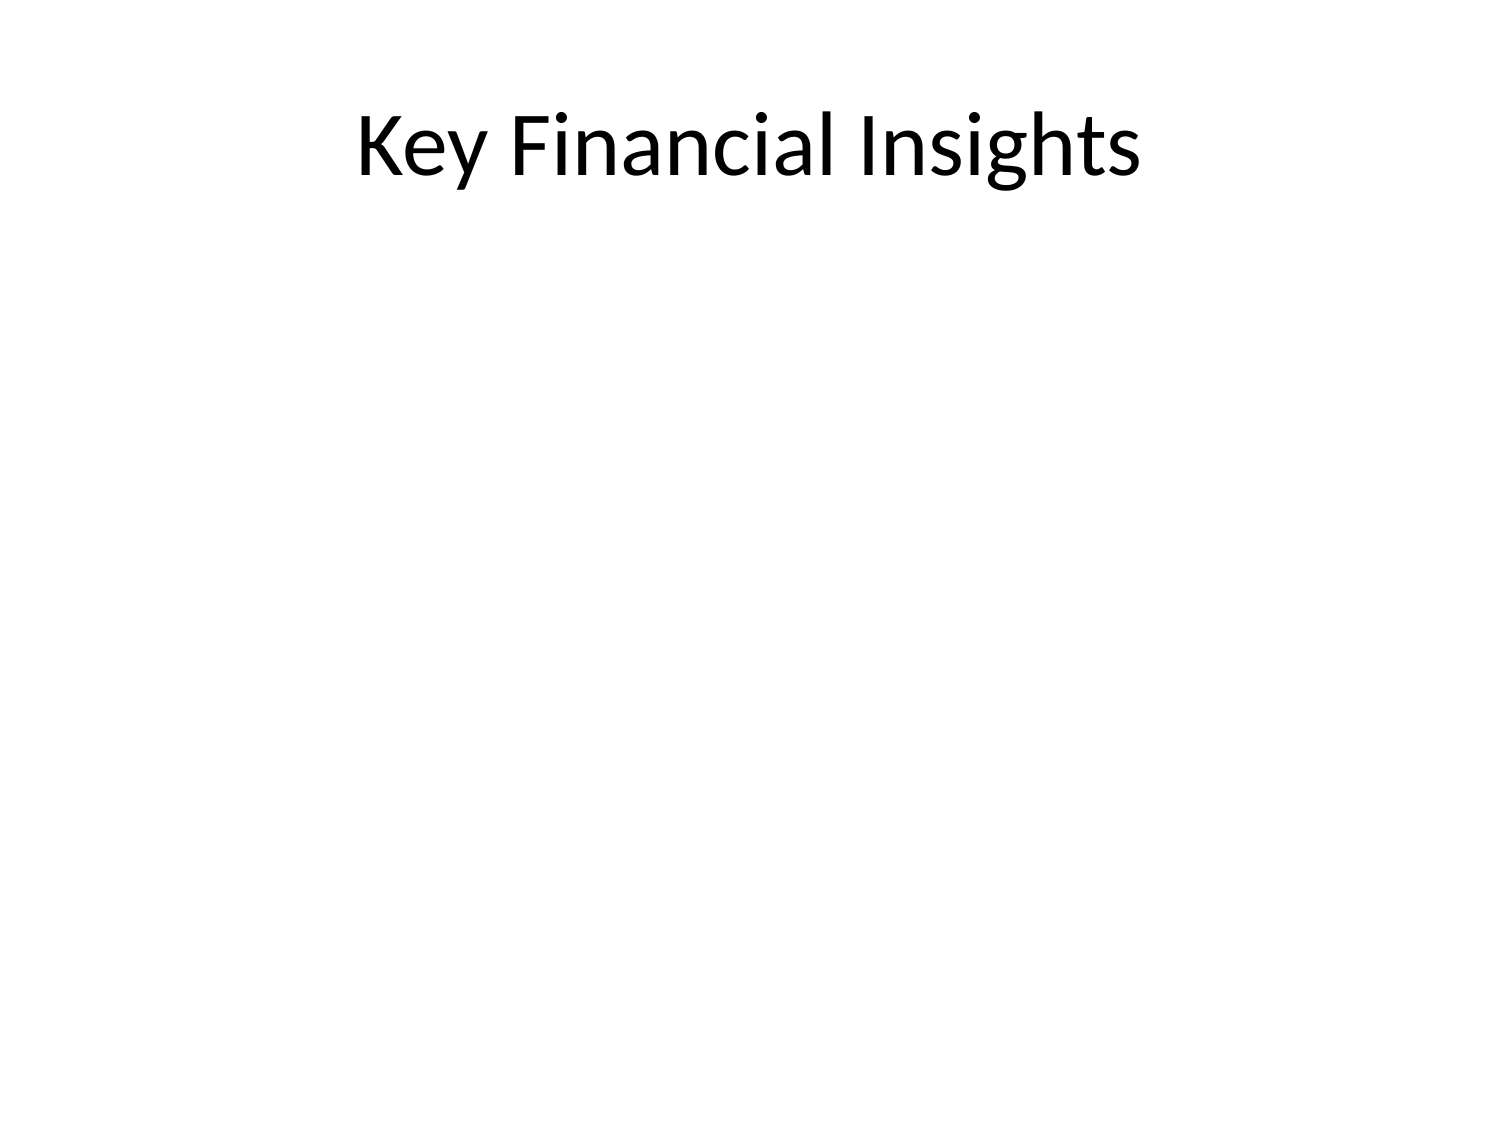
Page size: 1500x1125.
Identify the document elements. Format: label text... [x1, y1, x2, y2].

title Key Financial Insights [75, 45, 1425, 233]
